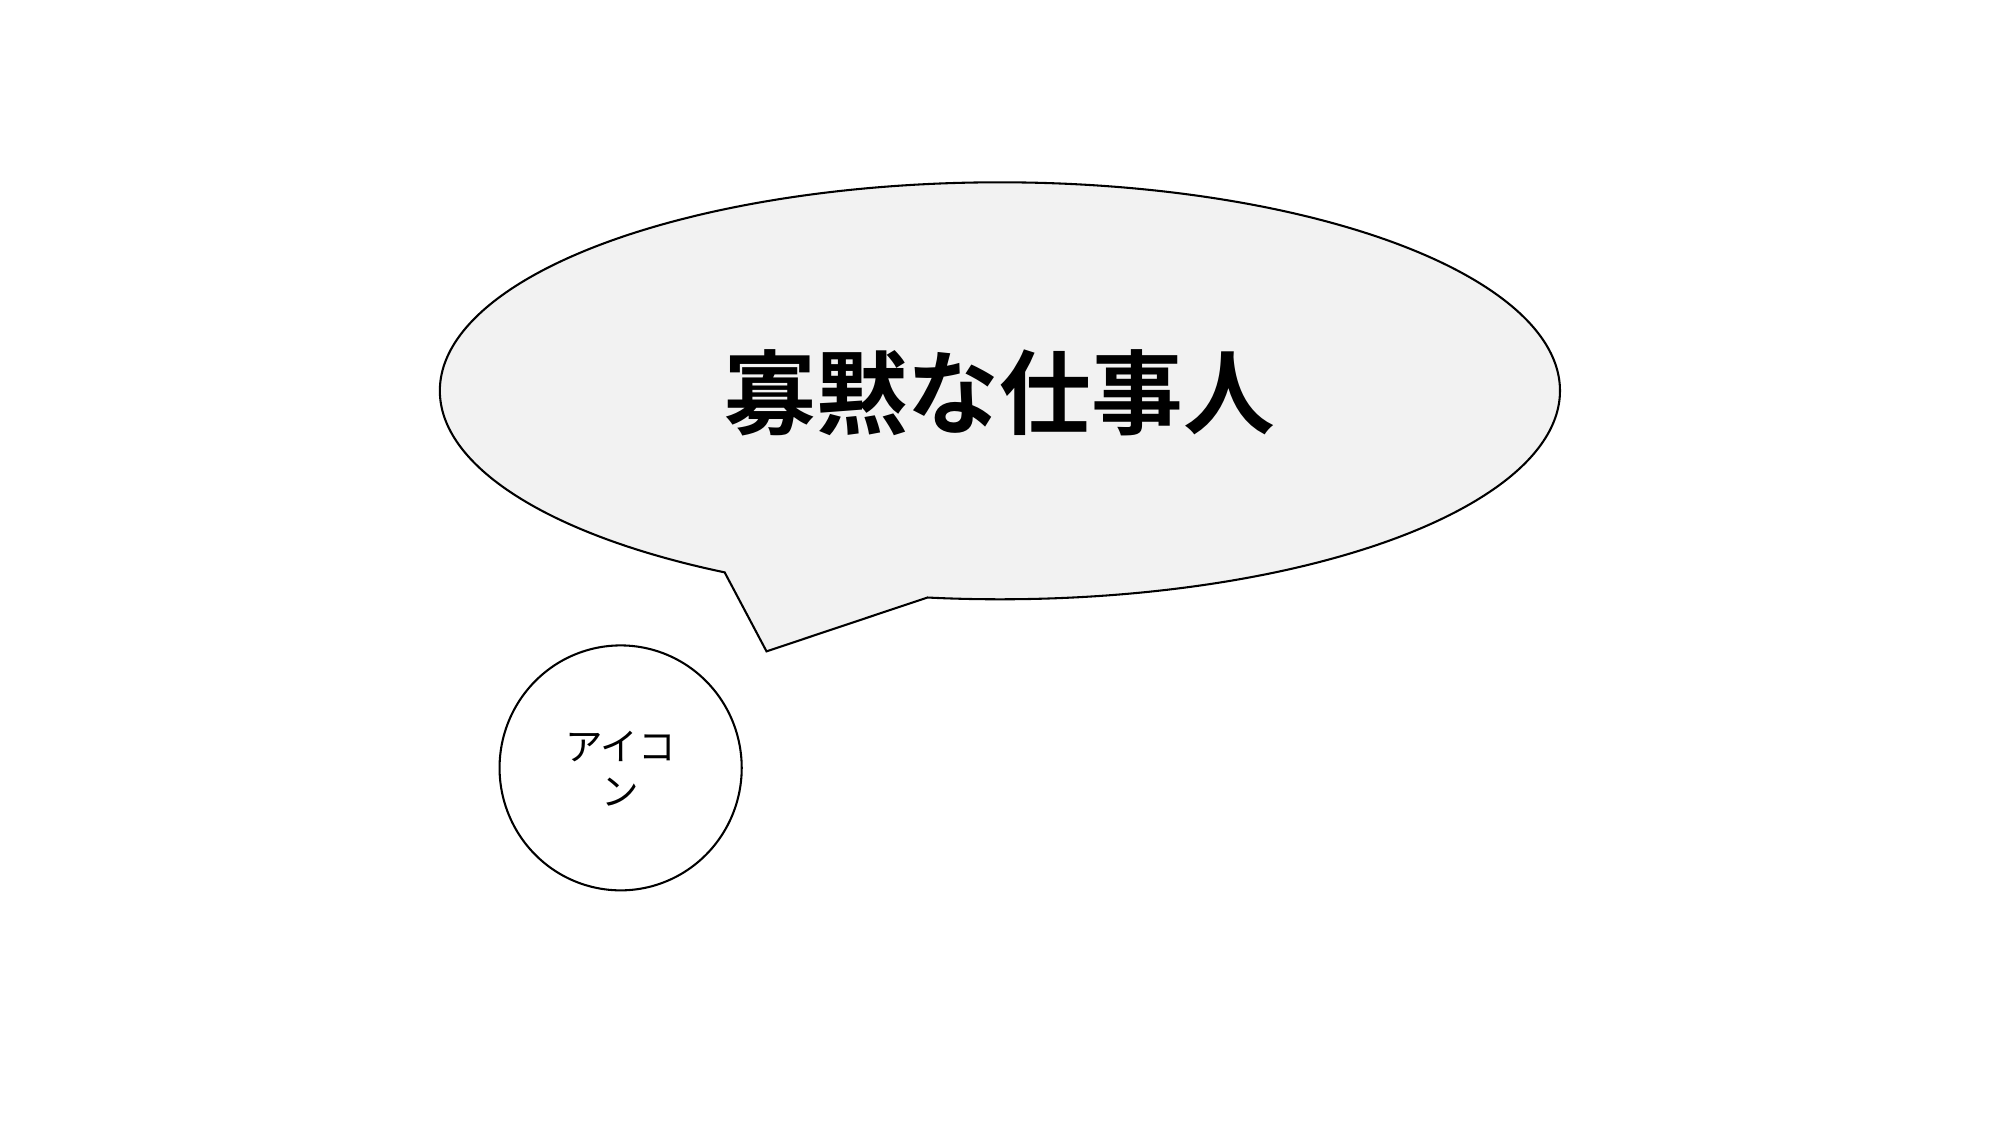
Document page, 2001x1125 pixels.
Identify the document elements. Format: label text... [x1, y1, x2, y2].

text_box アイコン [498, 644, 743, 892]
text_box 寡黙な仕事人 [438, 181, 1562, 653]
